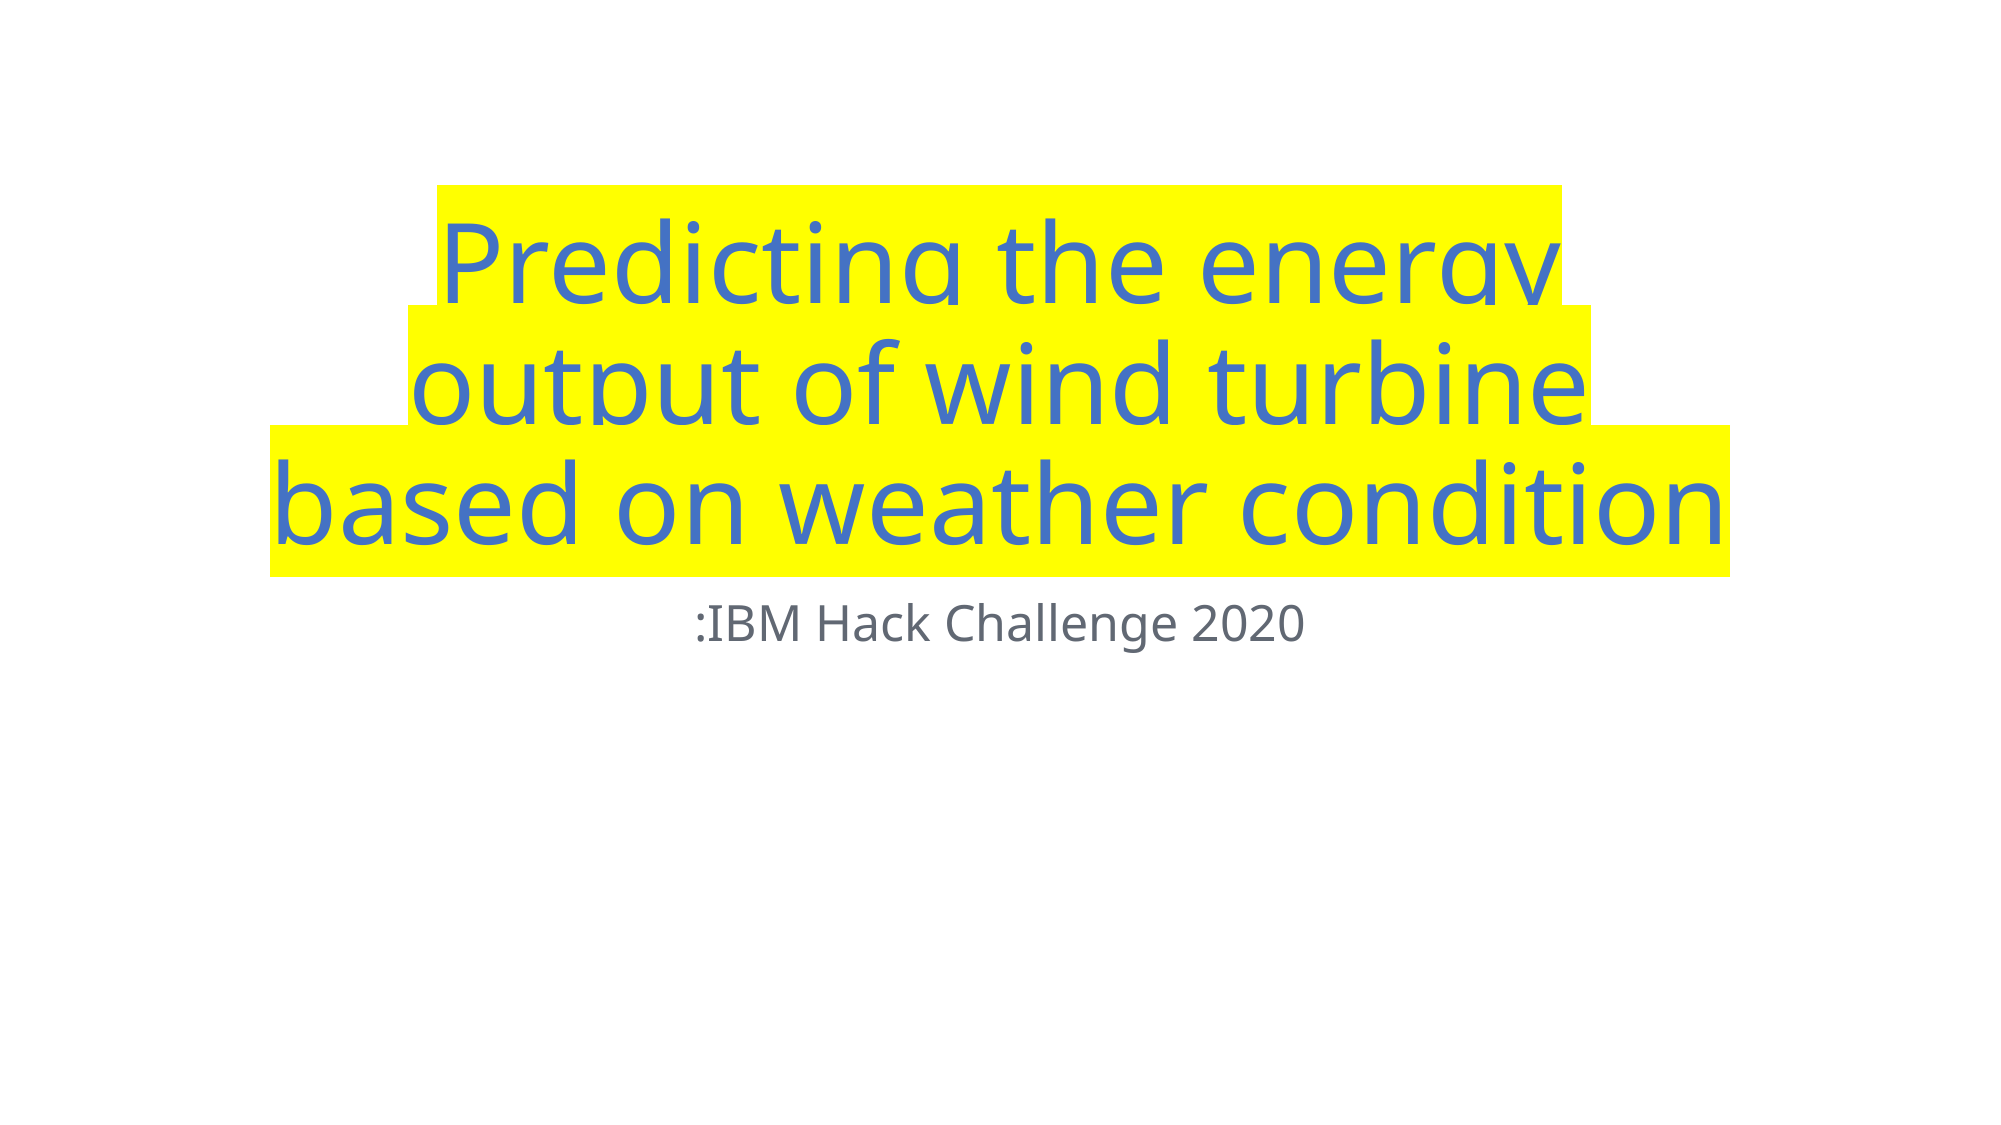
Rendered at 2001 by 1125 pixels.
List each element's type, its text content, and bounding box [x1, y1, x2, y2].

subtitle :IBM Hack Challenge 2020 [249, 590, 1750, 863]
title Predicting the energy output of wind turbine based on weather condition [249, 184, 1750, 576]
